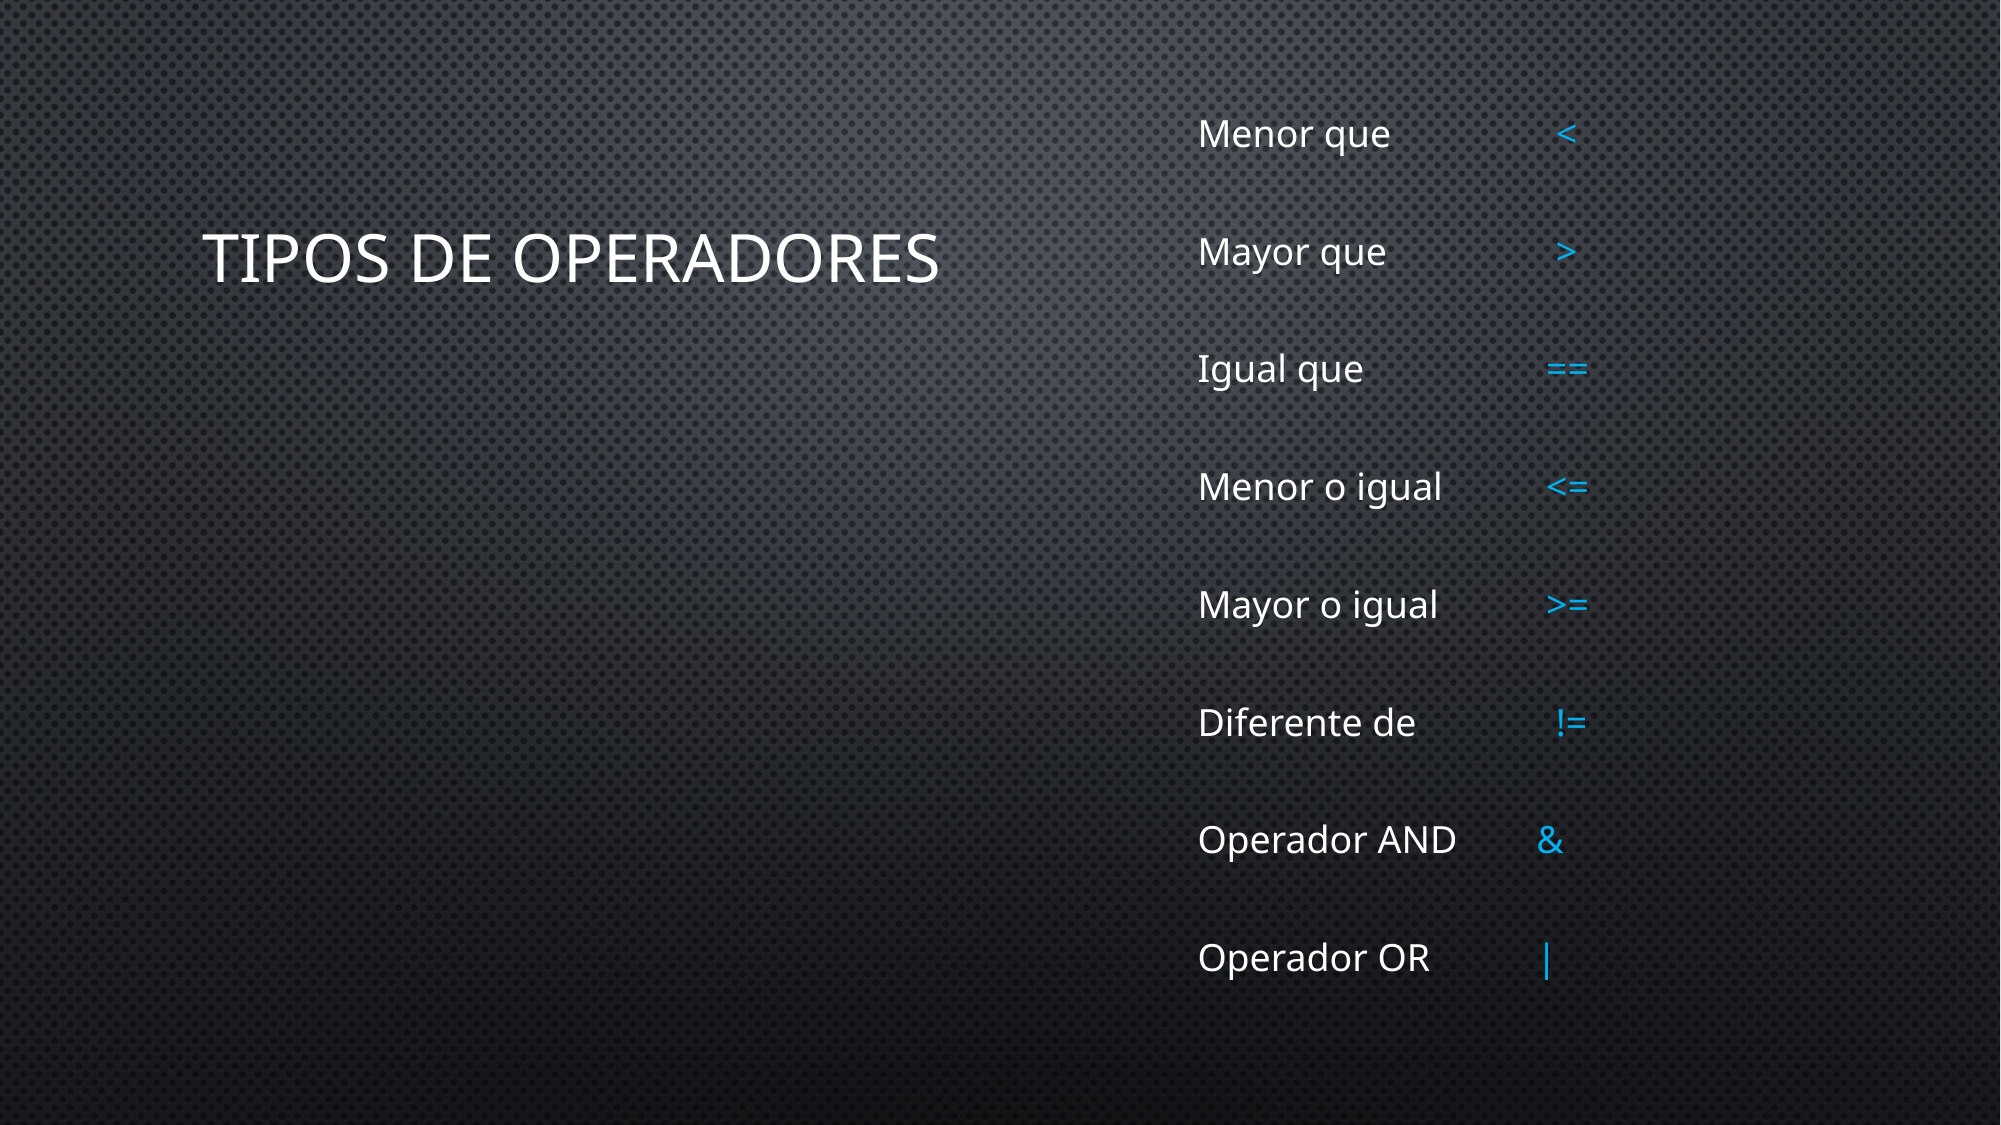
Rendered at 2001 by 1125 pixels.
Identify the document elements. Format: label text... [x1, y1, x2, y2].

table_cell Mayor que [1182, 218, 1512, 335]
table_cell Operador OR [1182, 924, 1512, 1042]
table_cell >= [1512, 571, 1626, 688]
table_cell Menor o igual [1182, 453, 1512, 571]
table_cell <= [1512, 453, 1626, 571]
table_cell > [1512, 218, 1626, 335]
table_cell == [1512, 335, 1626, 453]
table_header Menor que [1182, 100, 1512, 218]
table_cell Igual que [1182, 335, 1512, 453]
table_cell Mayor o igual [1182, 571, 1512, 688]
table_cell Diferente de [1182, 688, 1512, 806]
table_cell != [1512, 688, 1626, 806]
table_cell Operador AND [1182, 806, 1512, 924]
table_header < [1512, 100, 1626, 218]
table_cell | [1512, 924, 1626, 1042]
table_cell & [1512, 806, 1626, 924]
title TIPOS DE OPERADORES [187, 99, 1813, 413]
